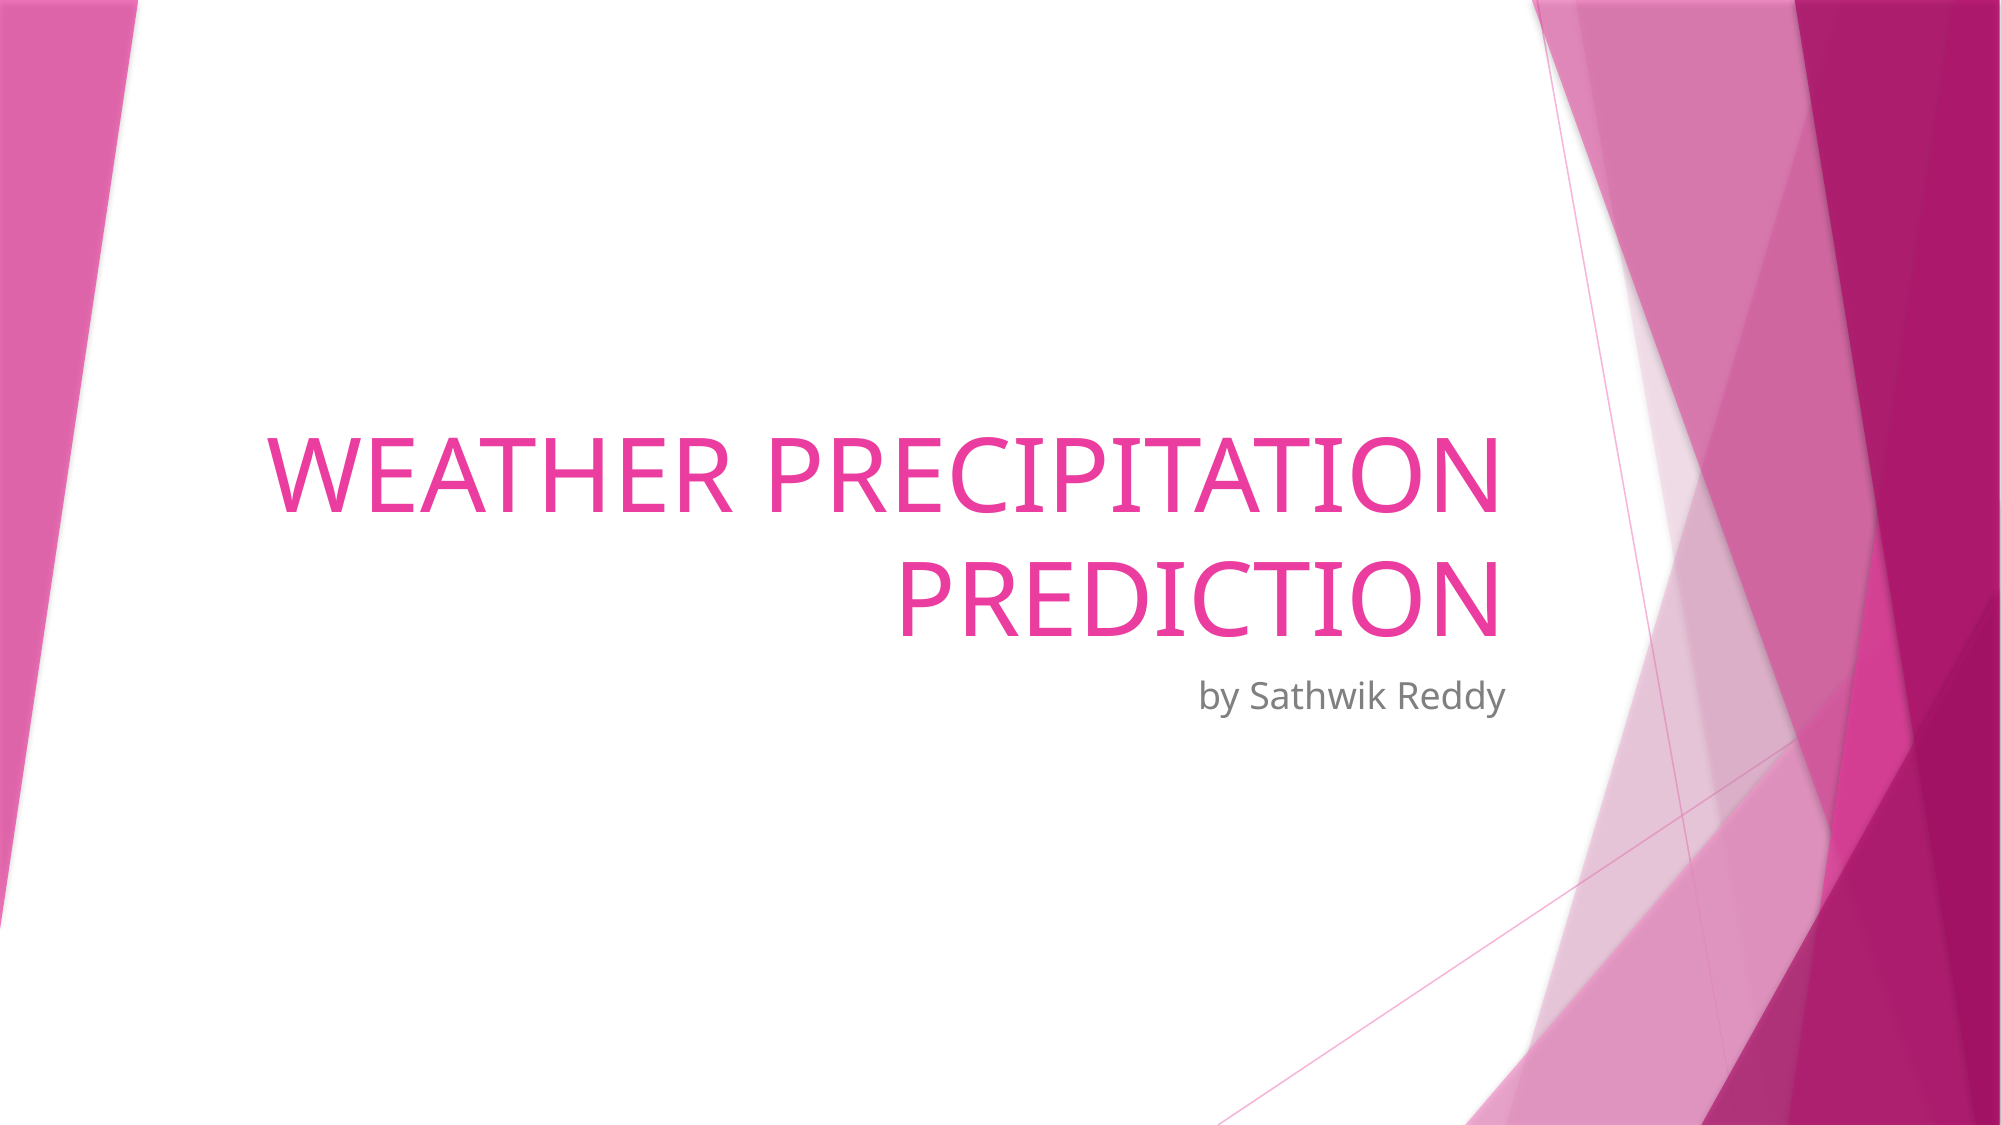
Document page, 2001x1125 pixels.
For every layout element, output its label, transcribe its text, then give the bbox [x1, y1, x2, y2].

subtitle by Sathwik Reddy [247, 664, 1522, 845]
title WEATHER PRECIPITATION PREDICTION [247, 394, 1522, 664]
